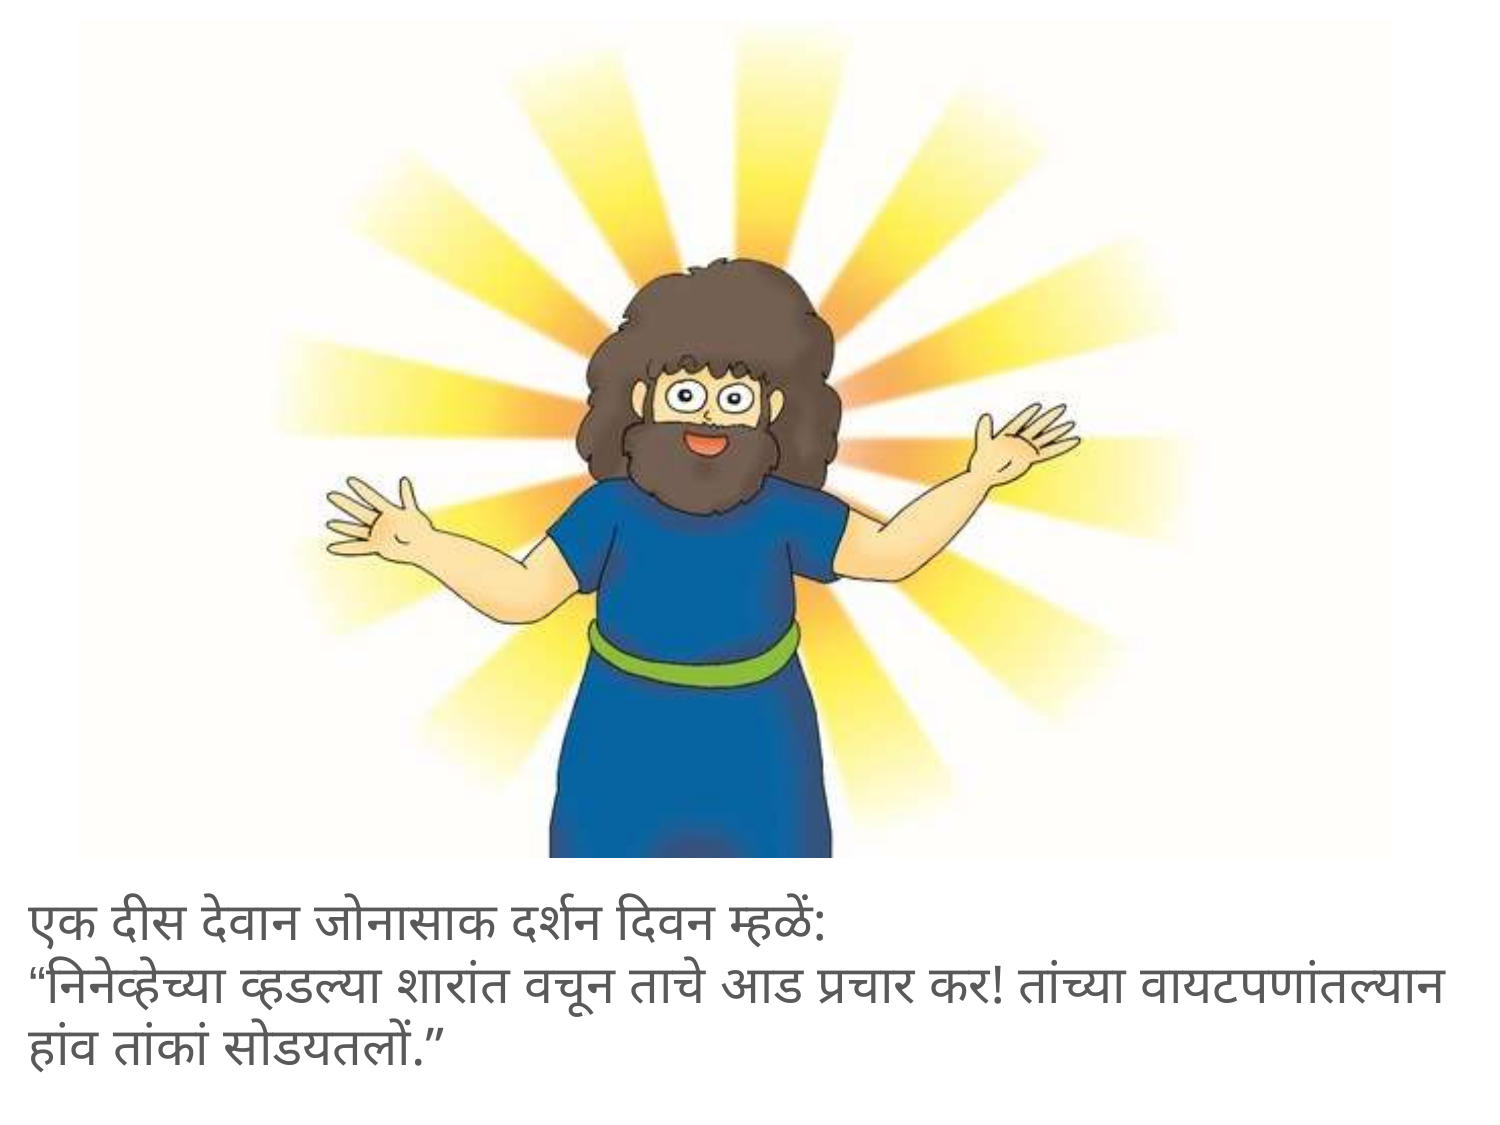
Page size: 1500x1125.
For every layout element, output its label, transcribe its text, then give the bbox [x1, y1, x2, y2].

text_box एक दीस देवान जोनासाक दर्शन दिवन म्हळें: “निनेव्हेच्या व्हडल्या शारांत वचून ताचे आड प्रचार कर! तांच्या वायटपणांतल्यान हांव तांकां सोडयतलों.” [13, 881, 1500, 1084]
picture [76, 18, 1394, 858]
